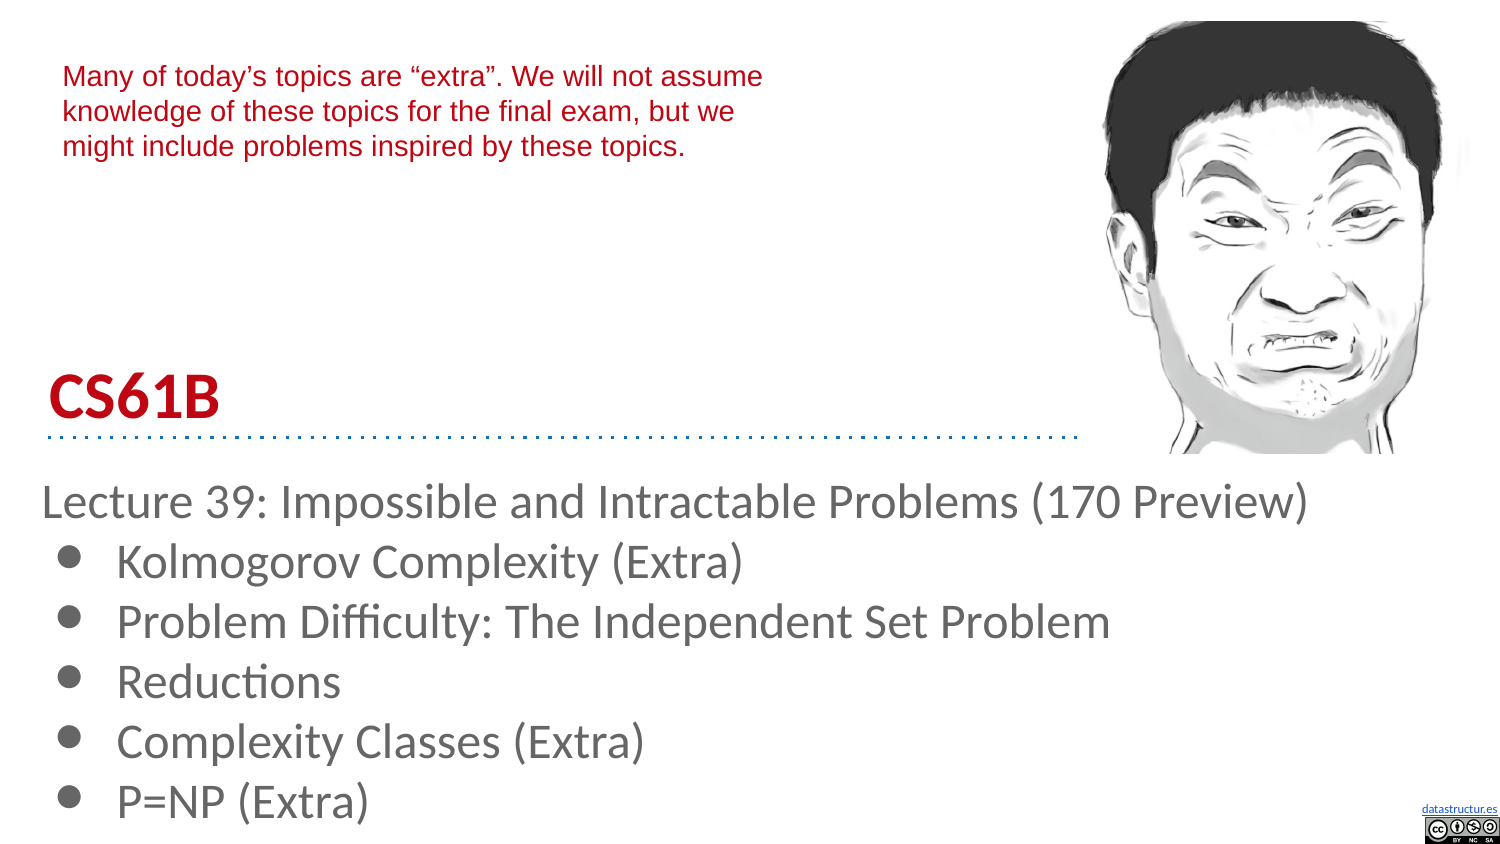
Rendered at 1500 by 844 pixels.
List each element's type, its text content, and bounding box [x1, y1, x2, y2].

title CS61B [34, 318, 889, 448]
text_box Many of today’s topics are “extra”. We will not assume knowledge of these topics for the final exam, but we might include problems inspired by these topics. [47, 41, 812, 179]
picture [1081, 21, 1471, 454]
picture [1425, 817, 1500, 844]
subtitle Lecture 39: Impossible and Intractable Problems (170 Preview) Kolmogorov Complexity (Extra) Problem Difficulty: The Independent Set Problem Reductions Complexity Classes (Extra) P=NP (Extra) [26, 453, 1482, 583]
